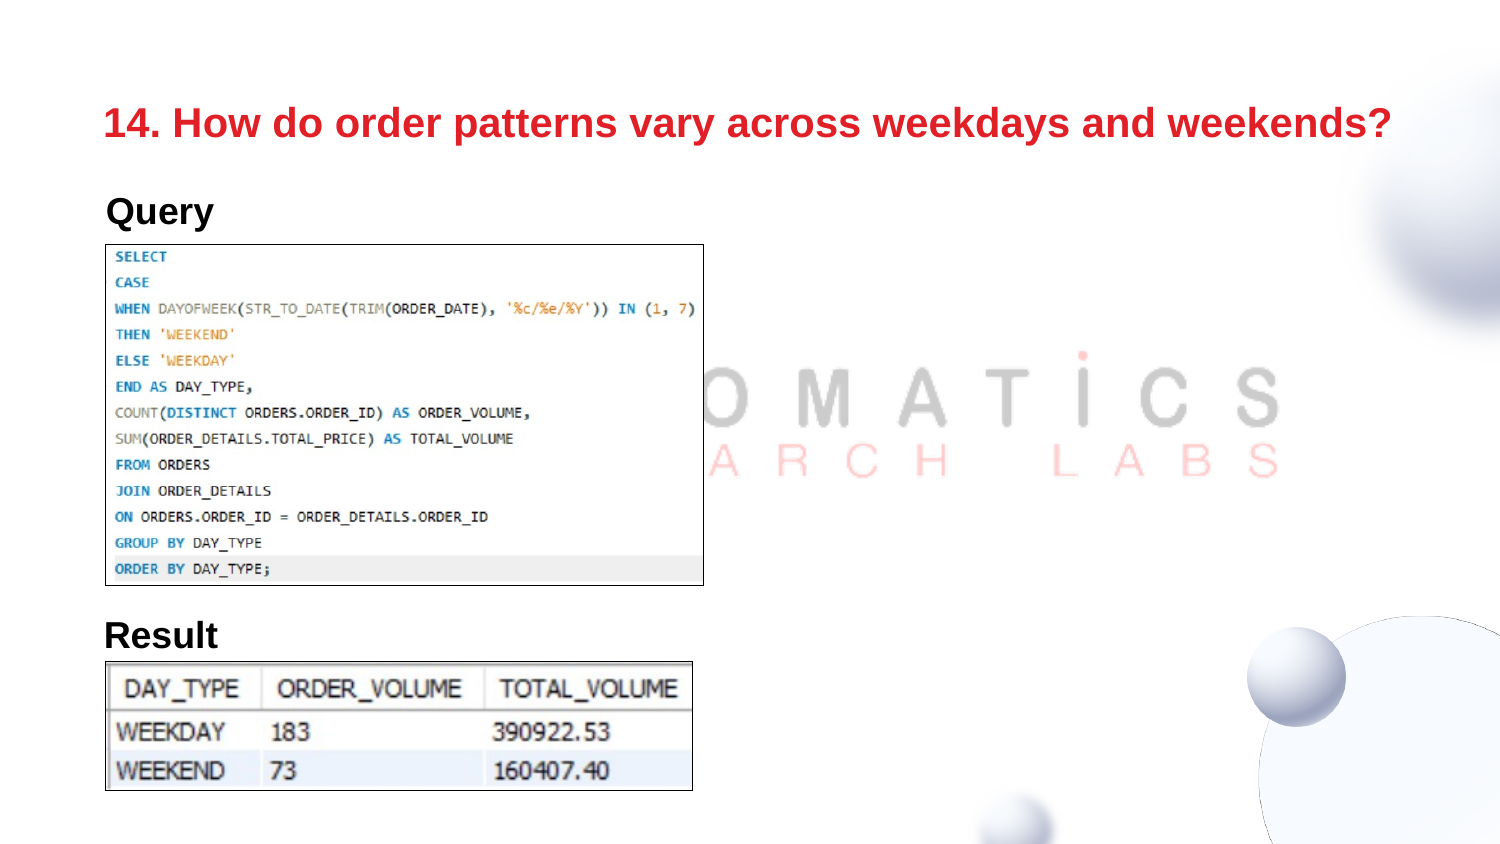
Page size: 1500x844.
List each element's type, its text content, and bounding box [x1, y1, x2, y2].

picture [945, 761, 1087, 844]
picture [105, 0, 1500, 587]
picture [1207, 615, 1500, 844]
text_box Result [88, 603, 427, 664]
text_box Query [91, 179, 429, 240]
text_box 14. How do order patterns vary across weekdays and weekends? [88, 88, 1412, 172]
picture [105, 661, 693, 791]
